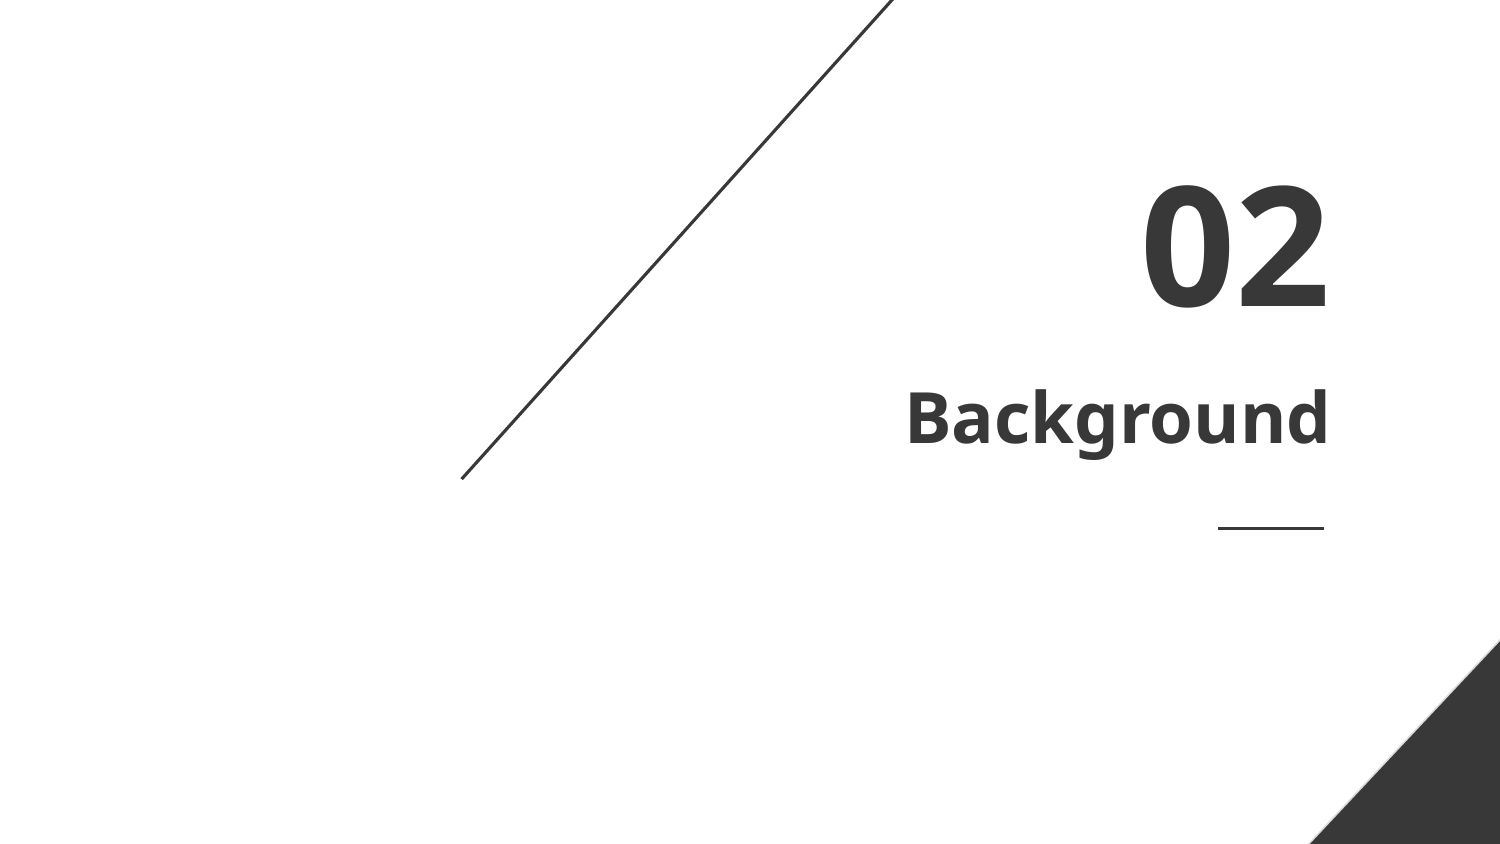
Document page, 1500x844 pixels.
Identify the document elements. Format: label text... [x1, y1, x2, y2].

title 02 [845, 169, 1347, 311]
title Background [784, 344, 1347, 486]
